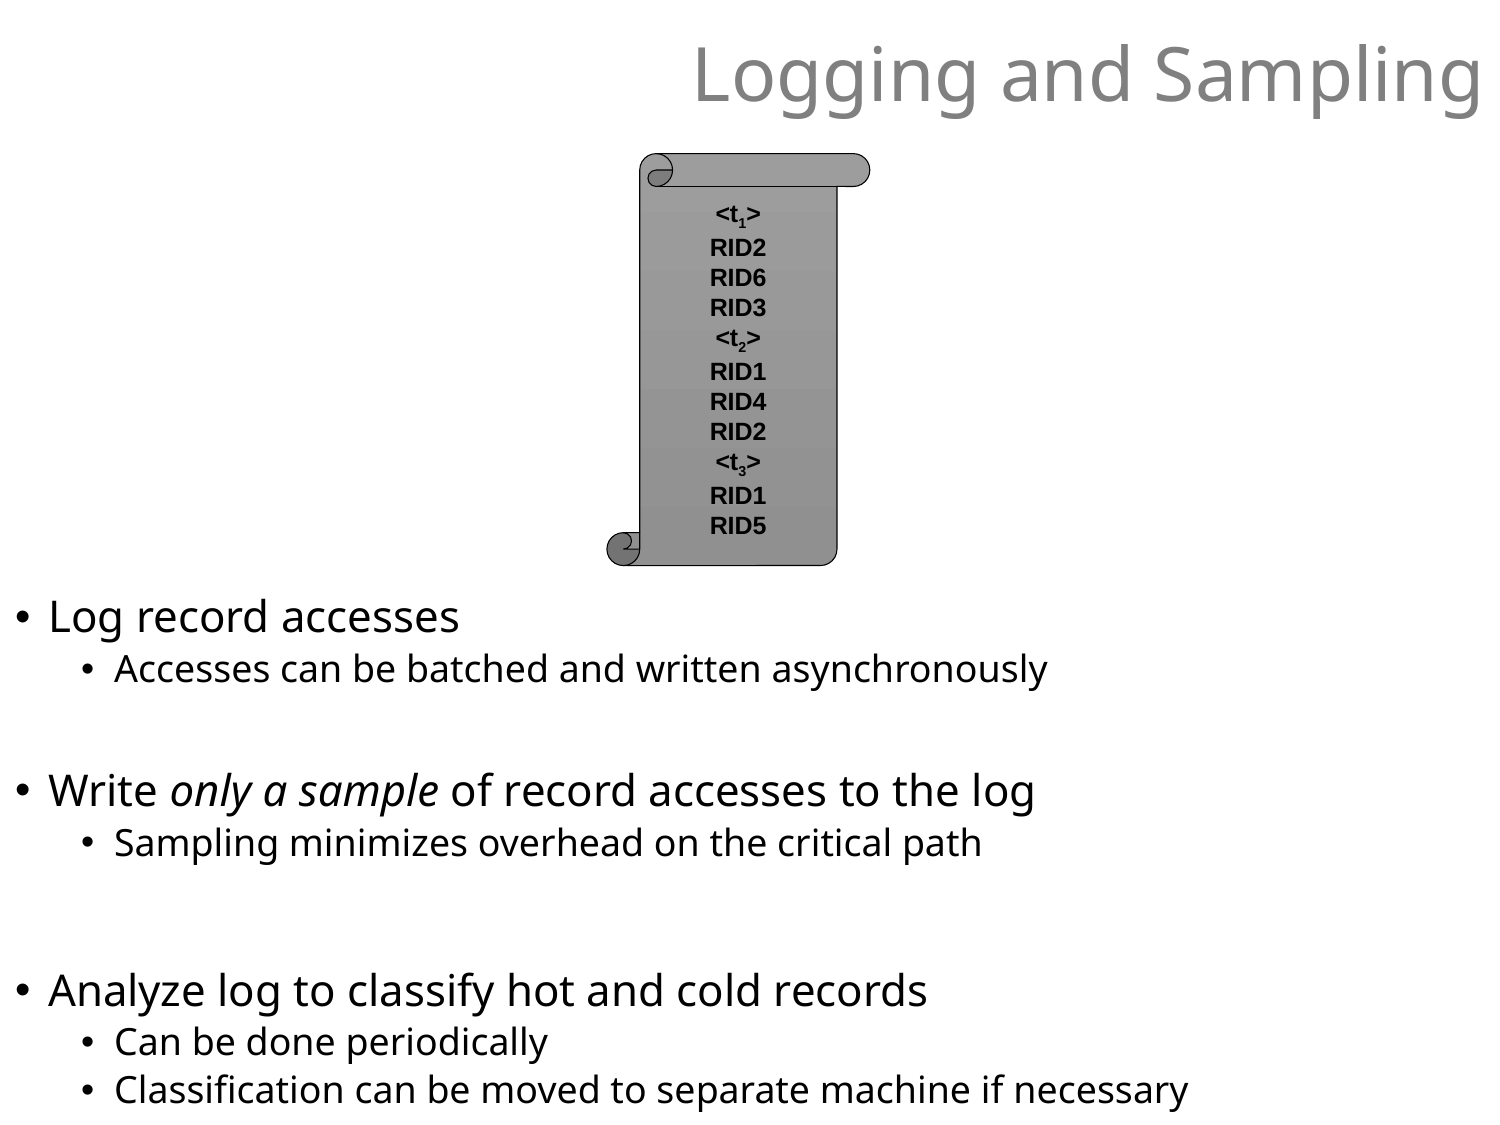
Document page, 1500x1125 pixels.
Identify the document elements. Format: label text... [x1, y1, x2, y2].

text_box [606, 153, 871, 567]
list Log record accesses Accesses can be batched and written asynchronously Write only a sample of record accesses to the log Sampling minimizes overhead on the critical path Analyze log to classify hot and cold records Can be done periodically Classification can be moved to separate machine if necessary [0, 587, 1500, 1125]
text_box <t1> RID2 RID6 RID3 <t2> RID1 RID4 RID2 <t3> RID1 RID5 [652, 190, 824, 547]
title Logging and Sampling [0, 0, 1500, 154]
